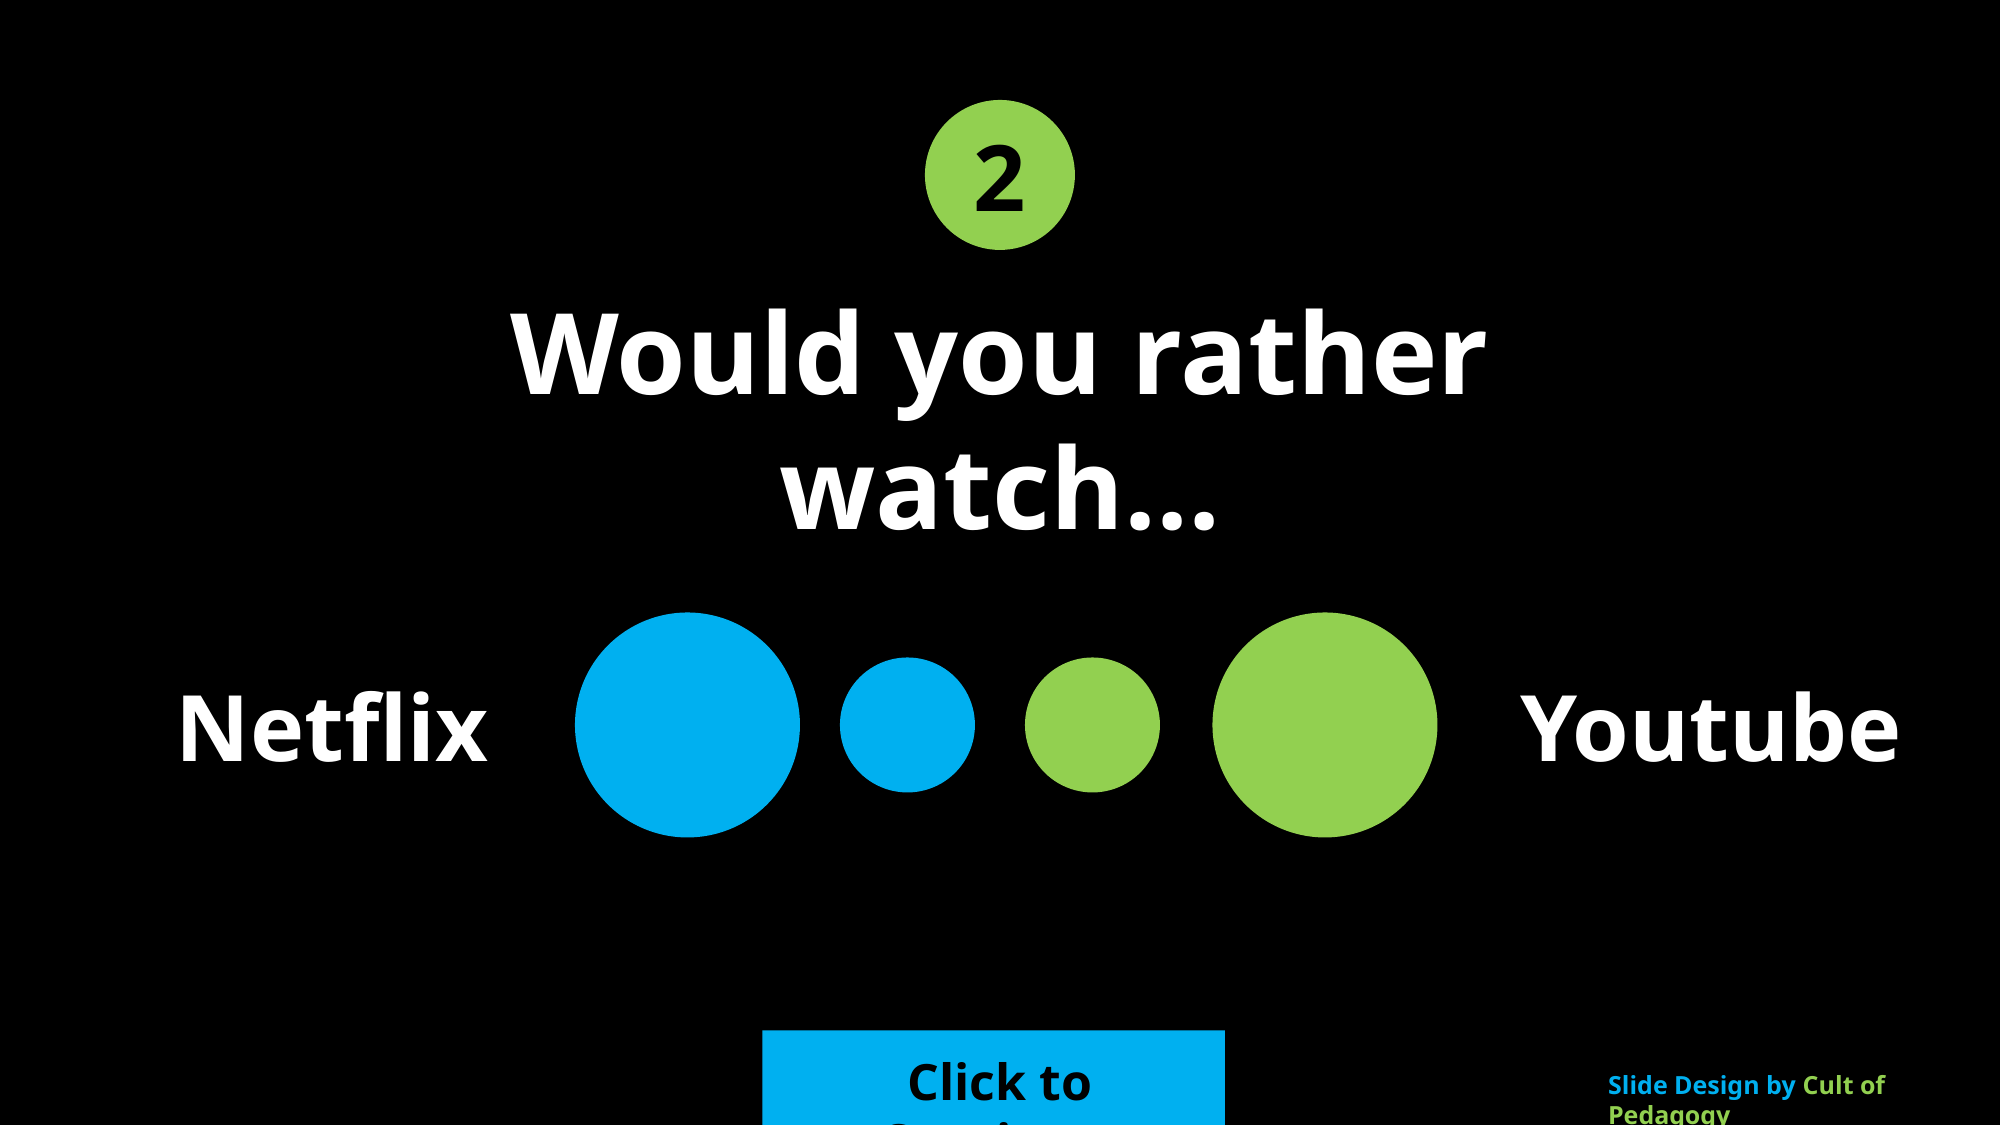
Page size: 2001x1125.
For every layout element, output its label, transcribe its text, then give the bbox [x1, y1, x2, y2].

text_box Youtube [1505, 661, 1924, 787]
text_box [1024, 657, 1160, 793]
text_box [839, 657, 975, 793]
text_box Netflix [147, 661, 504, 787]
text_box 2 [918, 112, 1082, 238]
text_box Would you rather watch… [281, 274, 1719, 560]
text_box [959, 238, 1041, 250]
text_box [959, 99, 1041, 112]
text_box [574, 612, 800, 838]
text_box [1212, 612, 1438, 838]
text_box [762, 1030, 1226, 1125]
